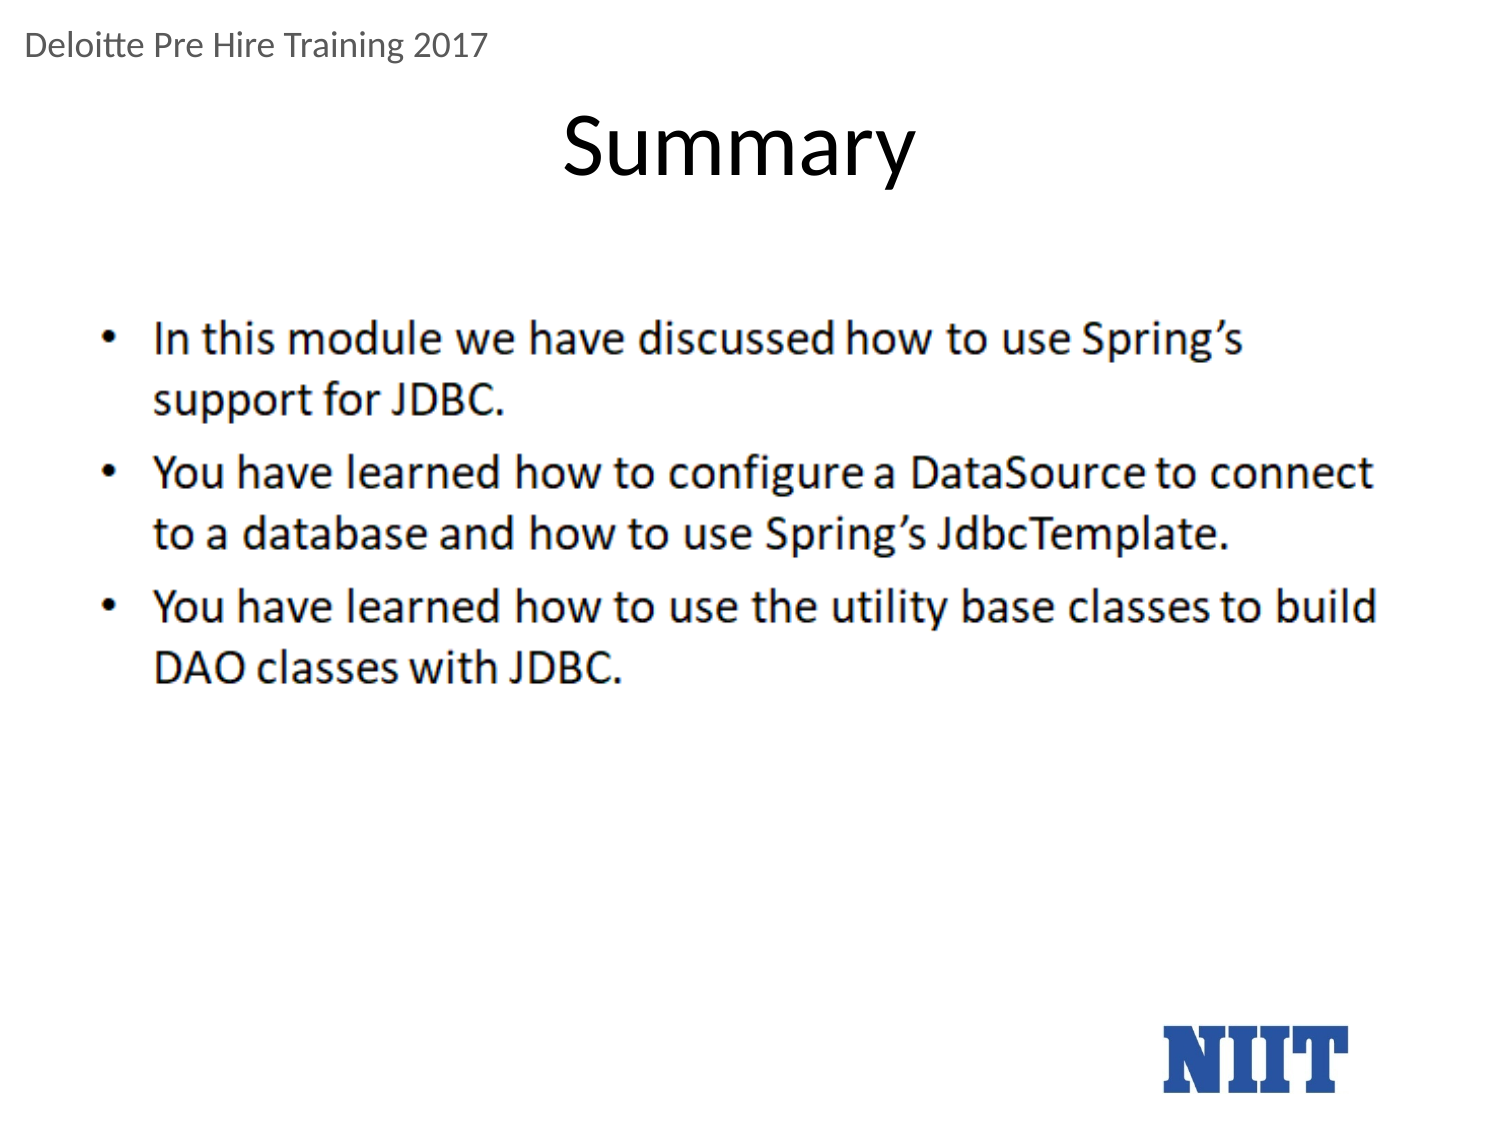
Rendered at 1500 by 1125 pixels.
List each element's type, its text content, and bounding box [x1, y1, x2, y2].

picture [88, 302, 1427, 745]
title Summary [75, 45, 1425, 233]
picture [1162, 1024, 1349, 1094]
